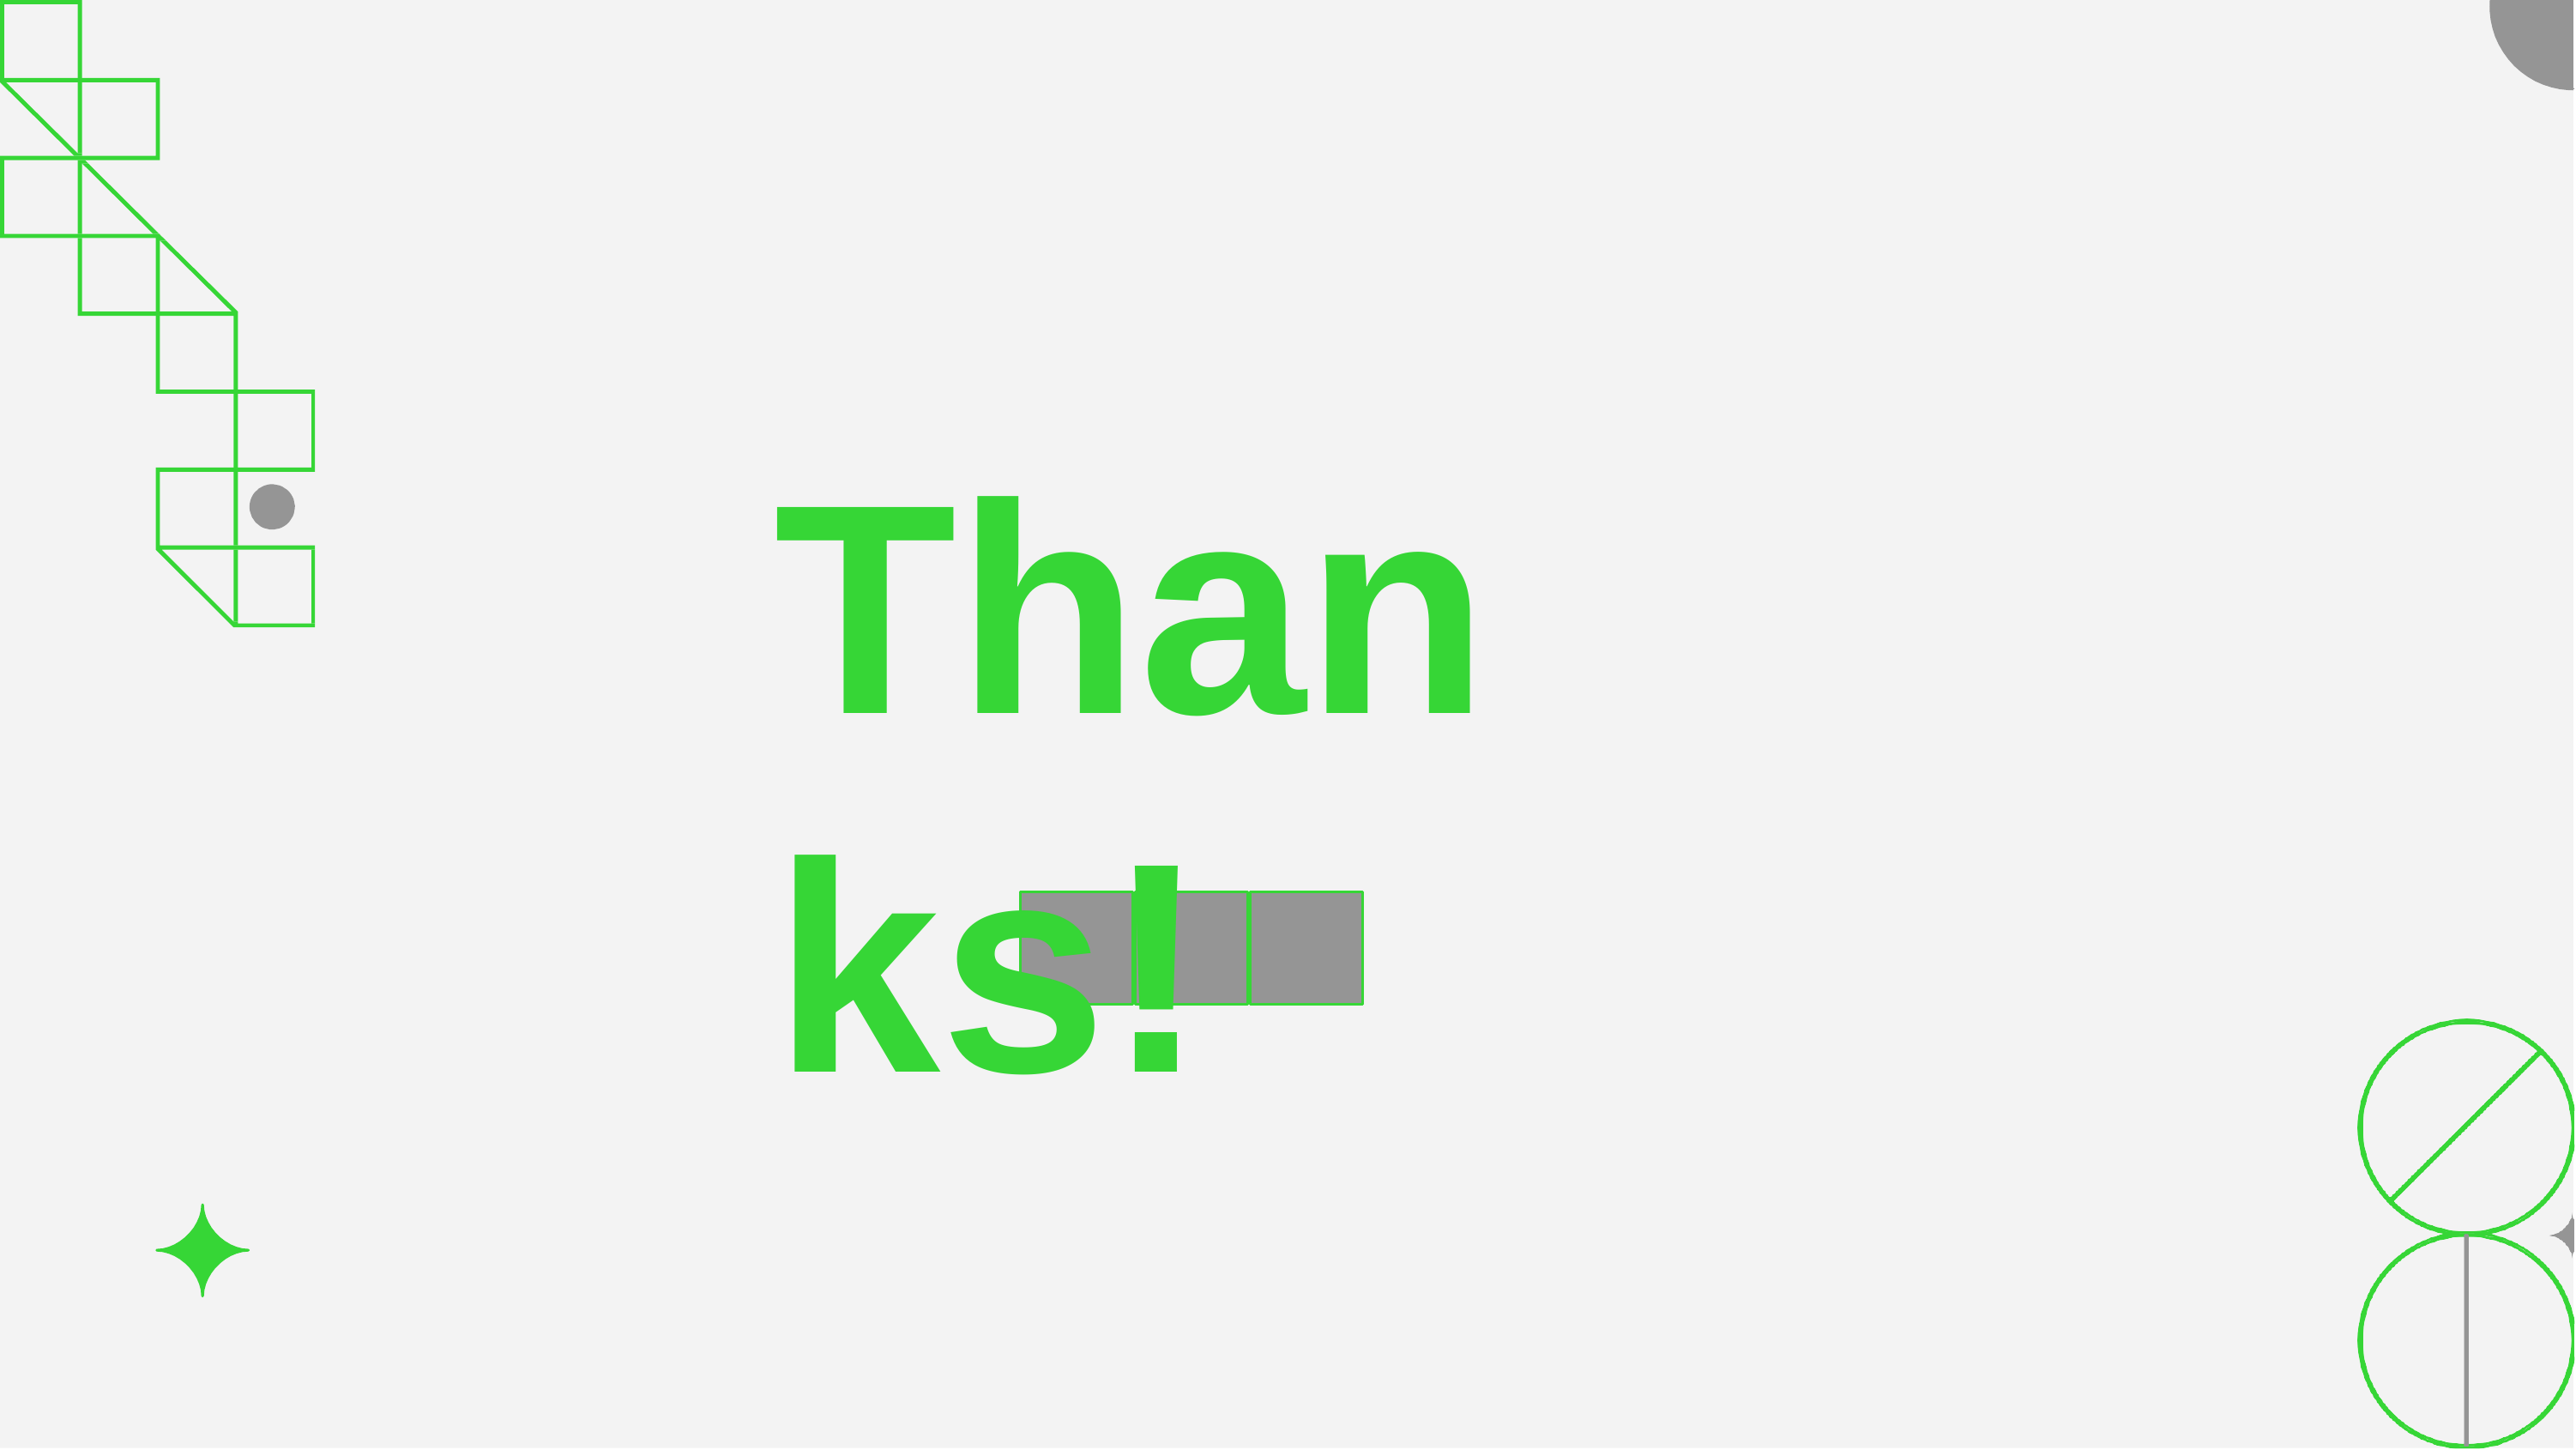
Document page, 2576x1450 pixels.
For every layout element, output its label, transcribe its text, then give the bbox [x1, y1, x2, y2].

title Thanks! [772, 411, 1647, 1133]
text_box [1018, 890, 1365, 1006]
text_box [2489, 0, 2575, 93]
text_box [0, 0, 316, 628]
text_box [154, 1203, 250, 1298]
picture [2357, 1018, 2575, 1450]
